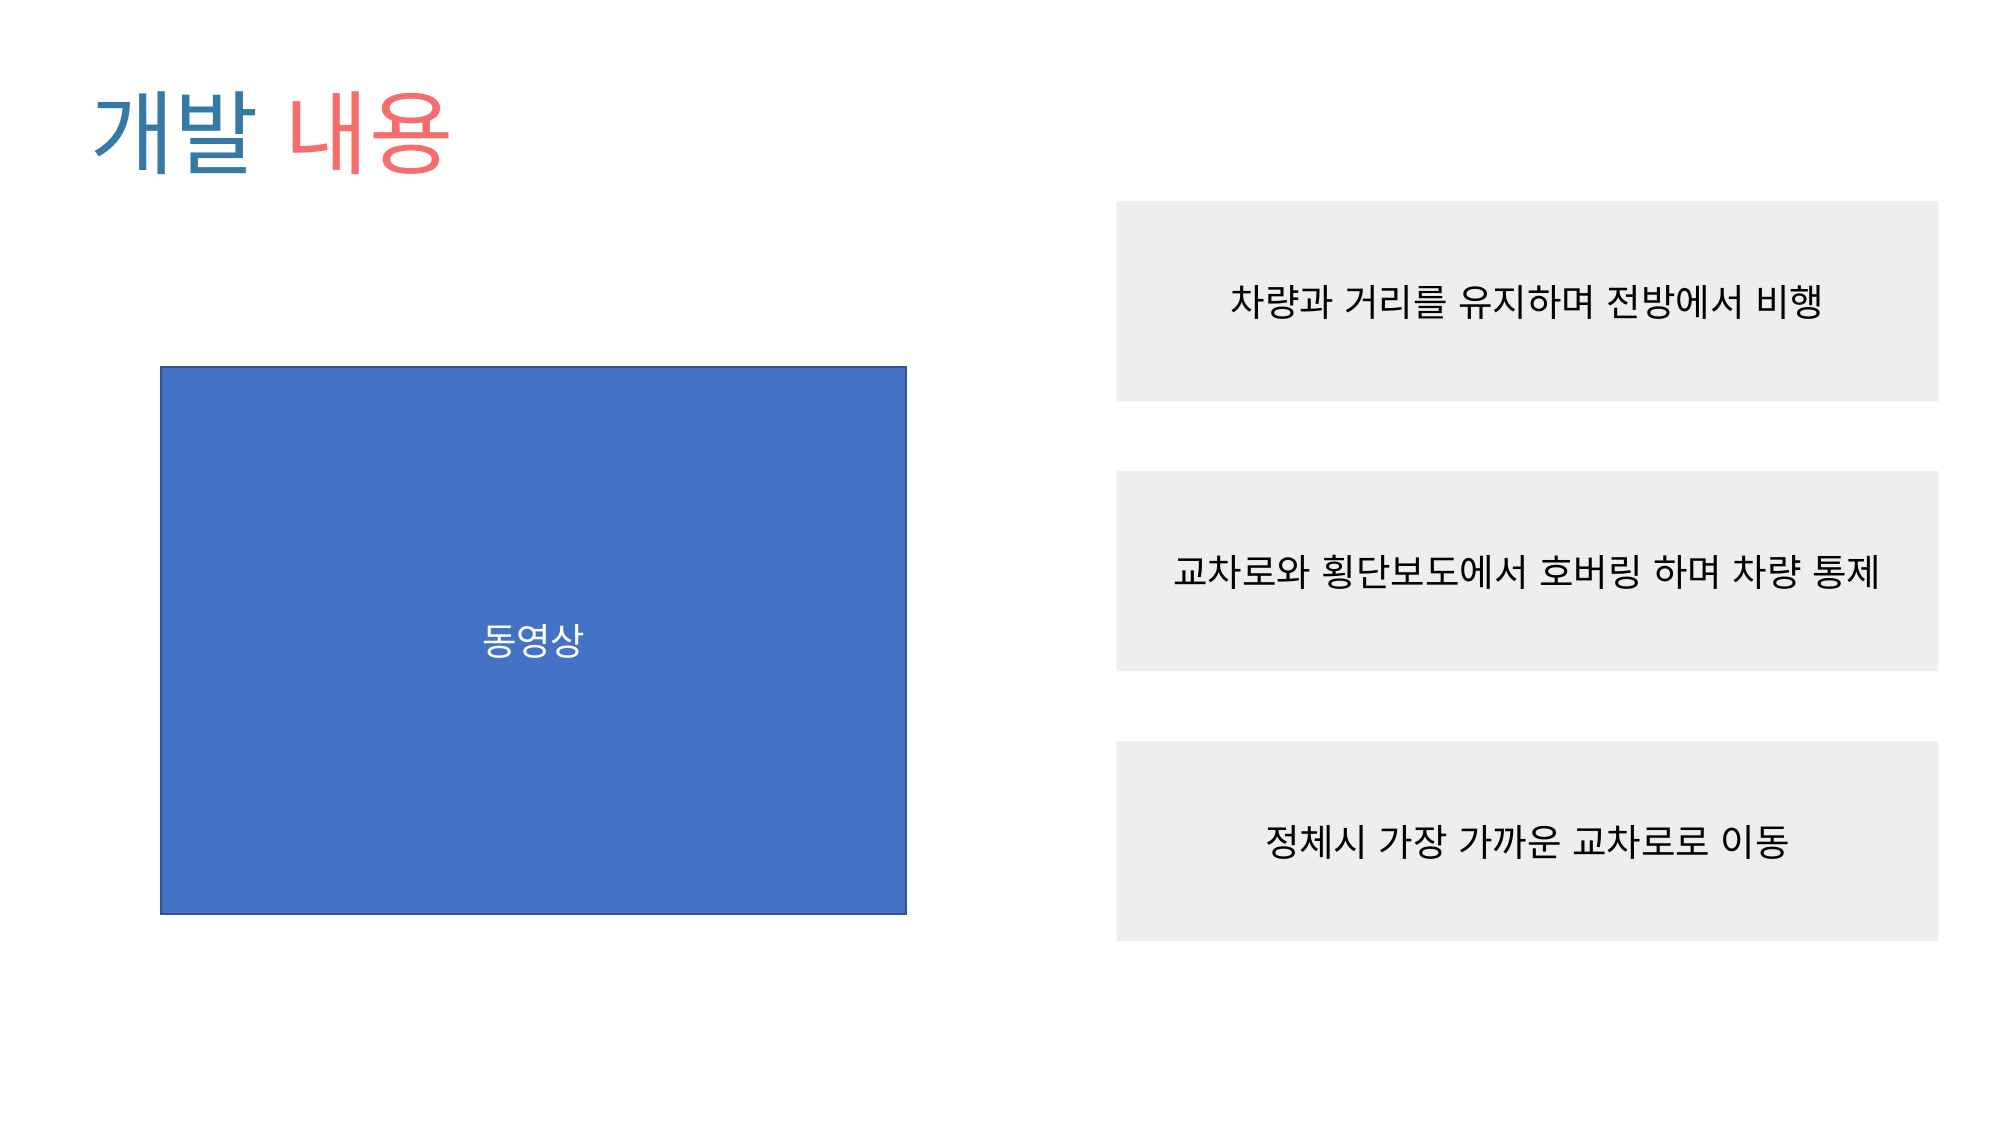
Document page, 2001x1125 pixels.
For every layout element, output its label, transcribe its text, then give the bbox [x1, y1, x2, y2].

text_box 교차로와 횡단보도에서 호버링 하며 차량 통제 [1116, 470, 1939, 672]
title 개발 내용 [75, 29, 1800, 247]
text_box 차량과 거리를 유지하며 전방에서 비행 [1116, 200, 1939, 402]
text_box 동영상 [160, 366, 907, 915]
text_box 정체시 가장 가까운 교차로로 이동 [1116, 740, 1939, 942]
